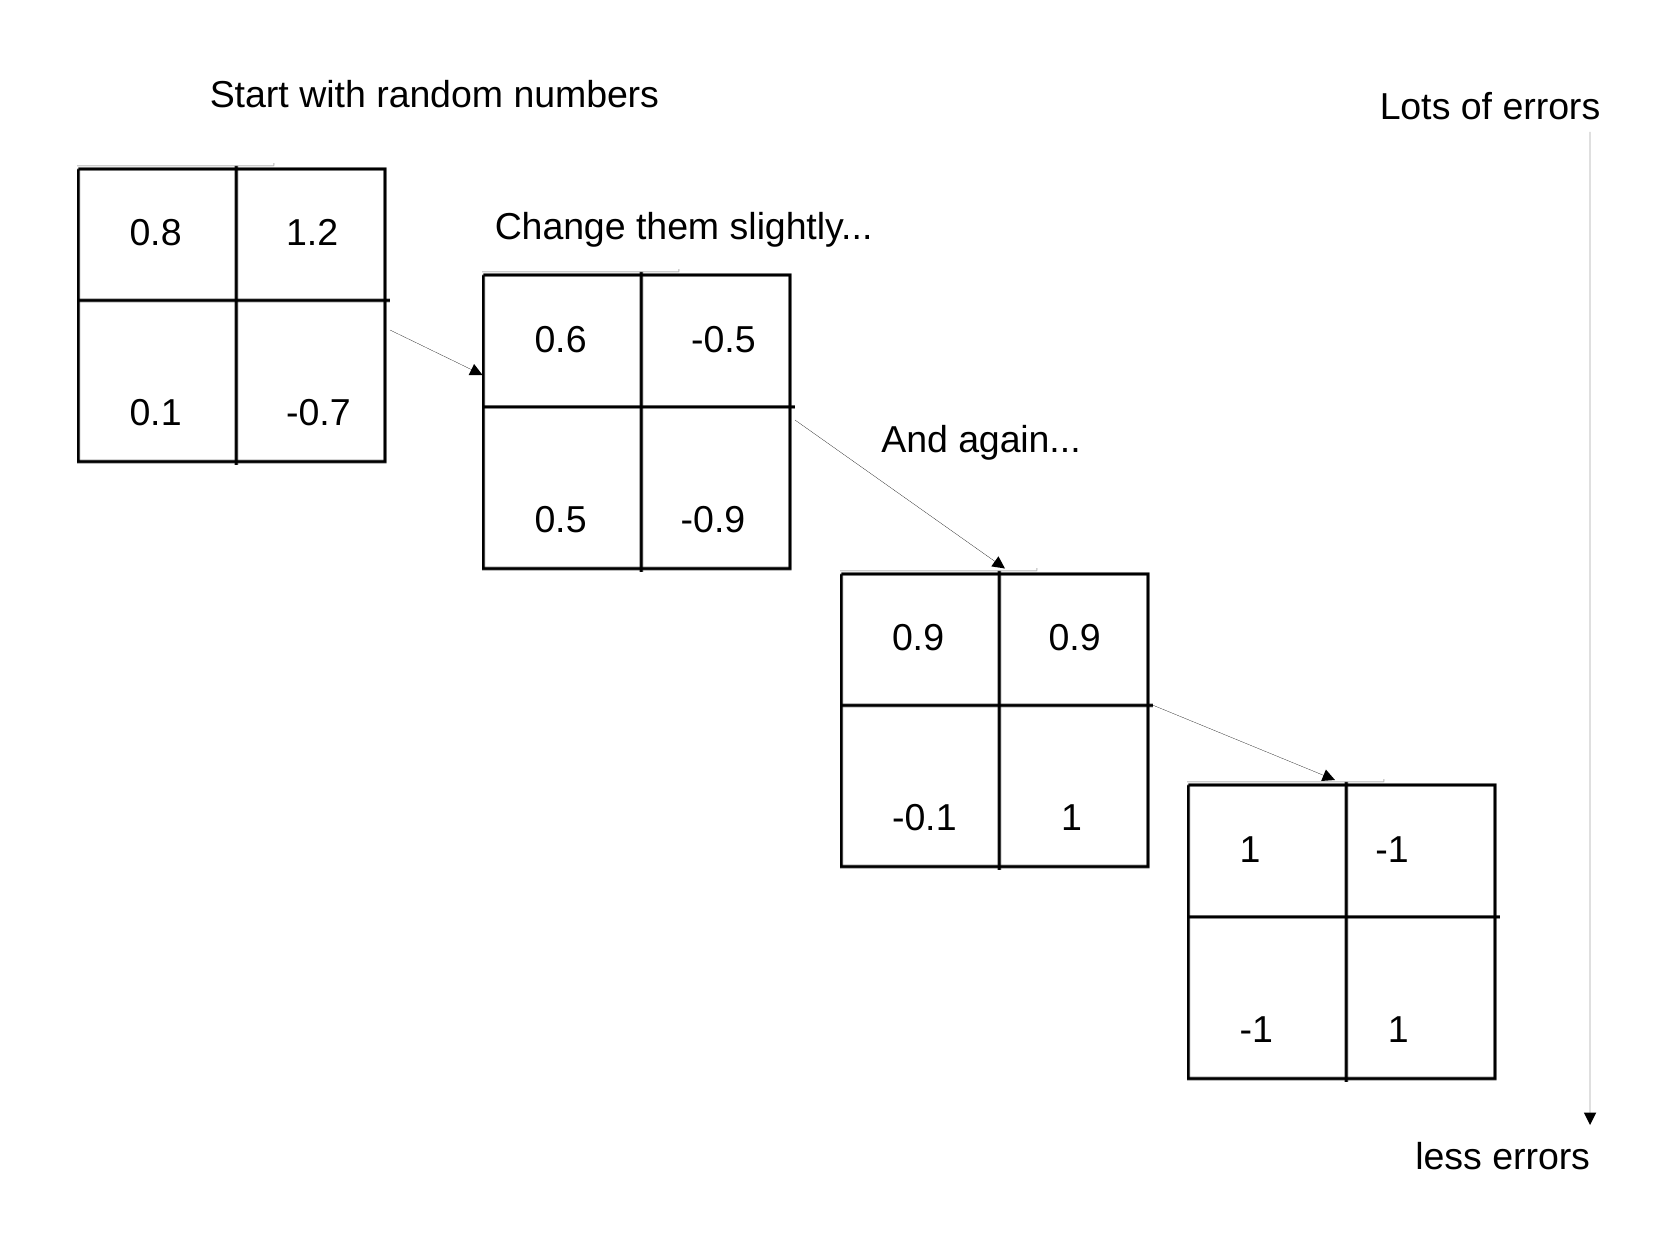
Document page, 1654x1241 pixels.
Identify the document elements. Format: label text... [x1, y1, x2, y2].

text_box Lots of errors [1364, 74, 1616, 132]
text_box [1158, 707, 1334, 778]
text_box [1583, 131, 1597, 1126]
text_box [801, 424, 1004, 566]
text_box less errors [1400, 1124, 1605, 1182]
picture [839, 568, 1153, 871]
picture [77, 163, 391, 466]
picture [482, 269, 796, 572]
text_box Start with random numbers [194, 63, 799, 120]
text_box And again... [866, 408, 1470, 465]
text_box Change them slightly... [479, 194, 1084, 252]
picture [1187, 779, 1501, 1082]
text_box [396, 332, 477, 376]
